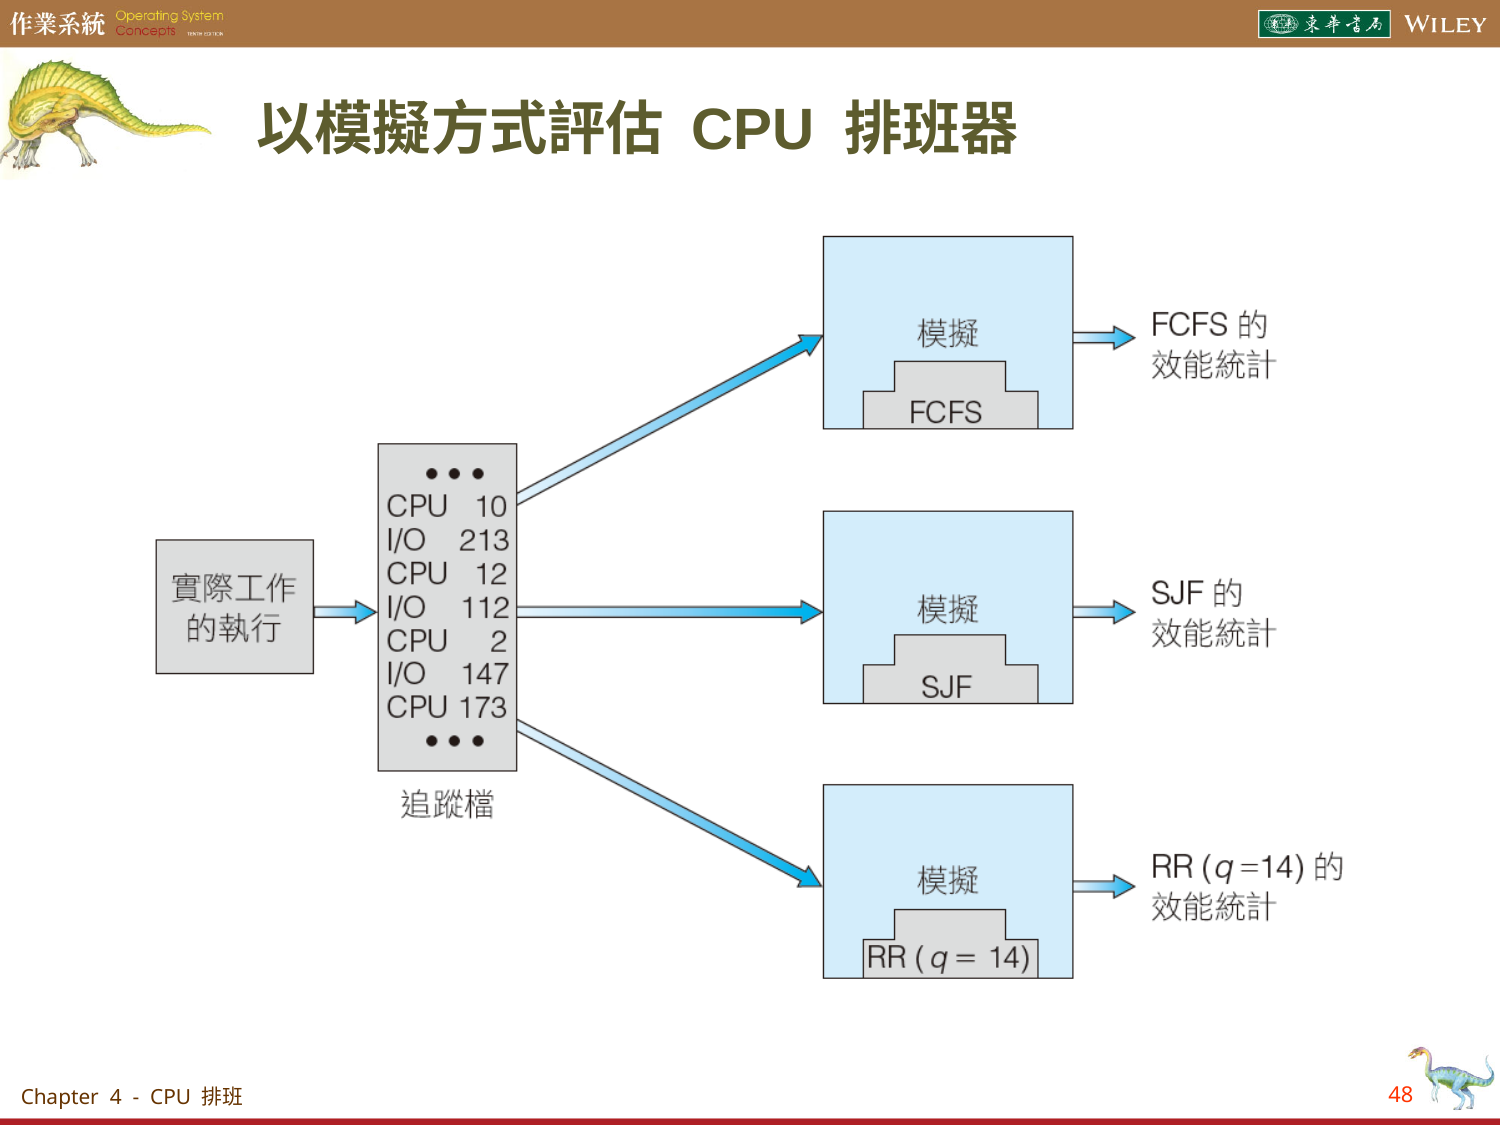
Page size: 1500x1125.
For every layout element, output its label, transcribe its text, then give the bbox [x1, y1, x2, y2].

footer Chapter 4 - CPU 排班 [5, 1076, 850, 1118]
picture [0, 0, 1500, 1125]
slide_number 48 [1340, 1076, 1429, 1118]
title 以模擬方式評估 CPU 排班器 [183, 66, 1439, 186]
